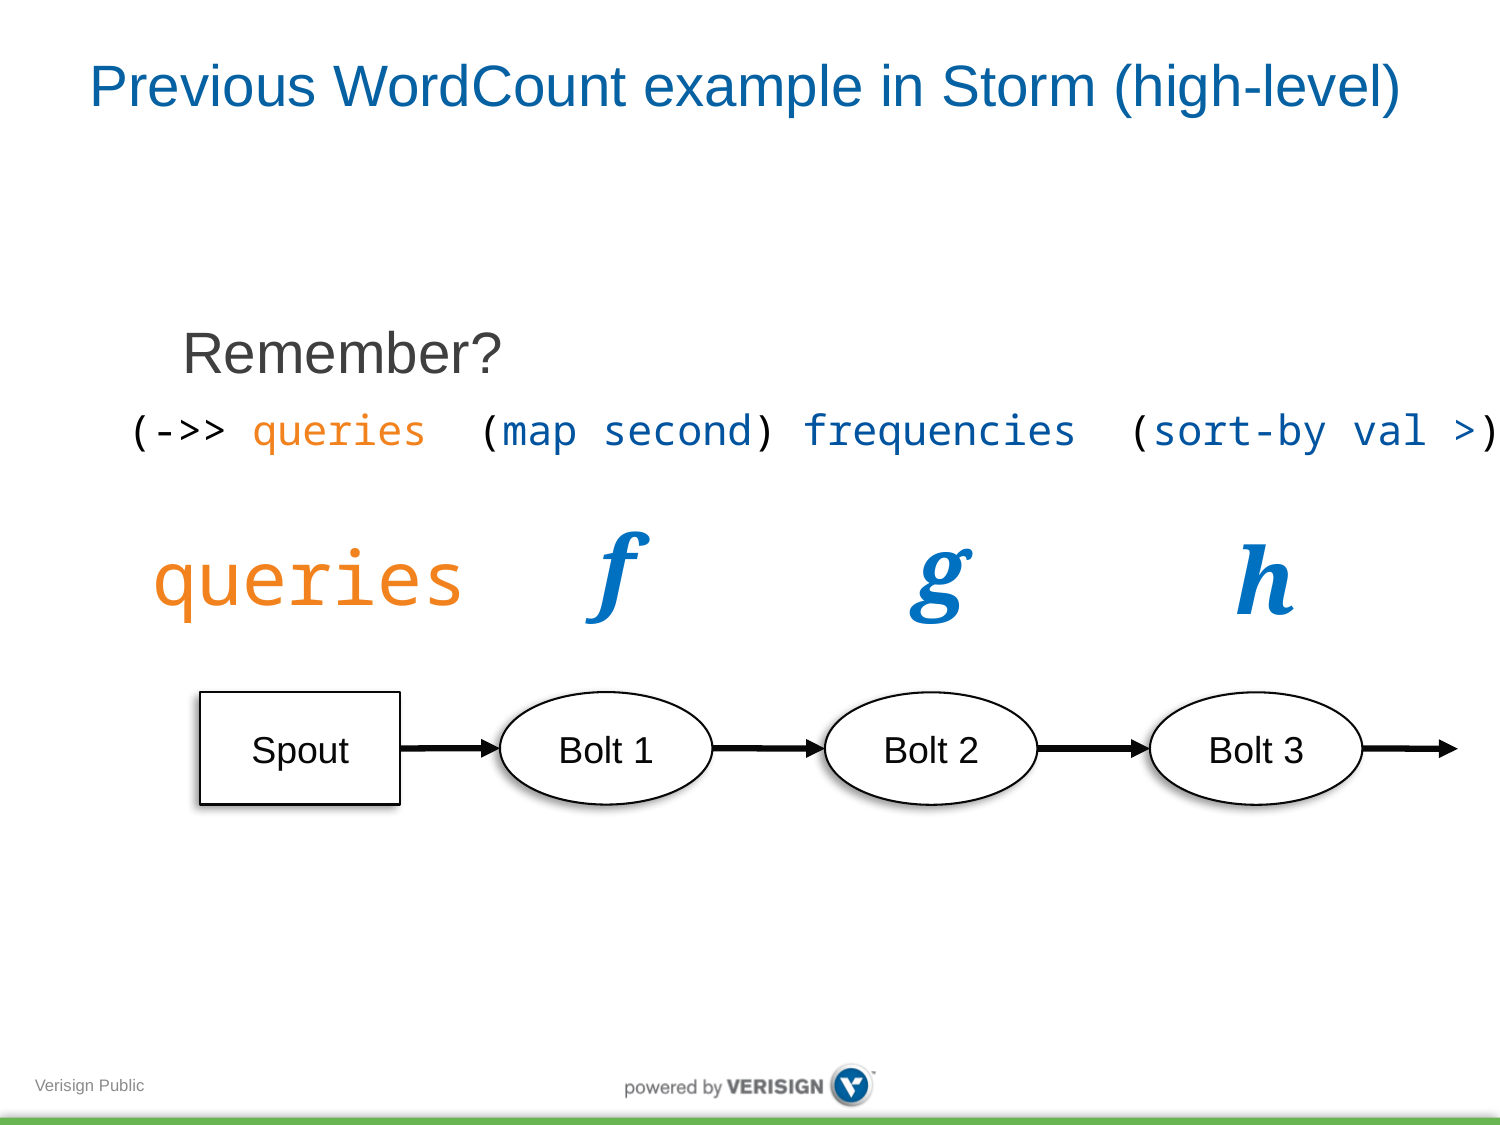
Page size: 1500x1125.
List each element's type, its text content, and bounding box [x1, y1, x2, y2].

text_box Bolt 2 [822, 690, 1040, 807]
text_box Bolt 3 [1147, 690, 1365, 807]
text_box Spout [198, 690, 402, 807]
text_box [164, 307, 1500, 463]
picture [622, 1058, 878, 1112]
text_box Bolt 1 [498, 689, 715, 807]
text_box Previous WordCount example in Storm (high-level) [74, 40, 1425, 132]
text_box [149, 503, 1313, 643]
